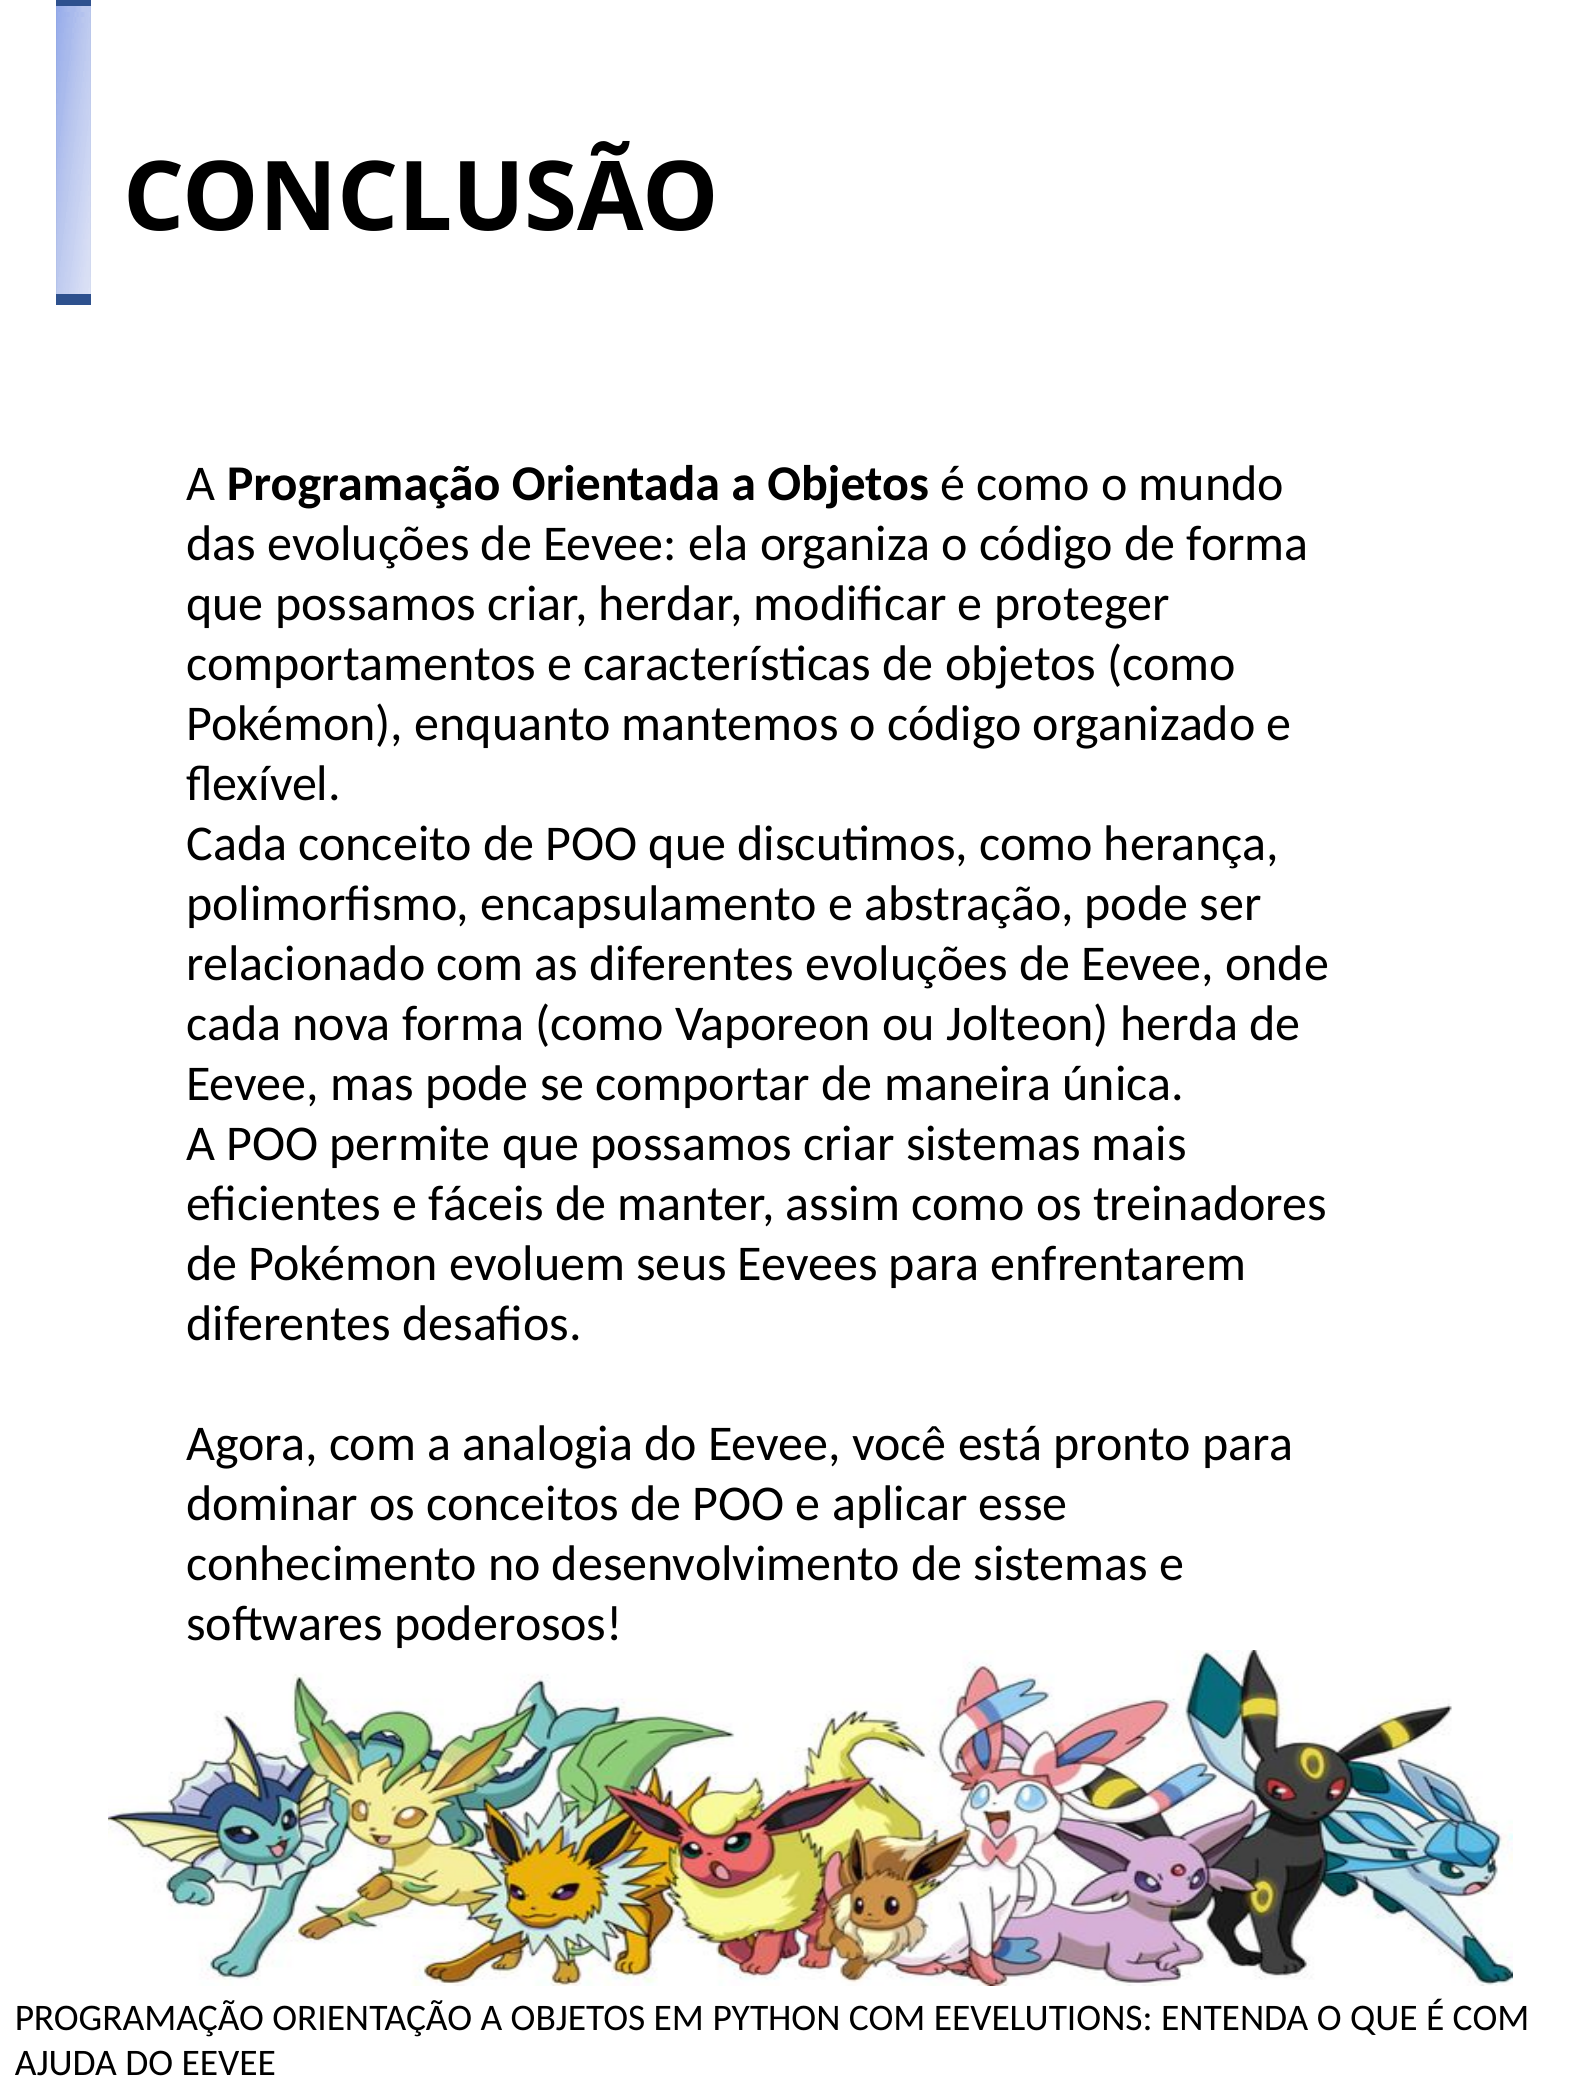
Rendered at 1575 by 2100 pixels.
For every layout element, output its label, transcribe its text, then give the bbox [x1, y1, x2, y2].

title CONCLUSÃO [108, 0, 1467, 403]
text_box PROGRAMAÇÃO ORIENTAÇÃO A OBJETOS EM PYTHON COM EEVELUTIONS: ENTENDA O QUE É COM AJUDA DO EEVEE [0, 1985, 1548, 2100]
text_box A Programação Orientada a Objetos é como o mundo das evoluções de Eevee: ela organiza o código de forma que possamos criar, herdar, modificar e proteger comportamentos e características de objetos (como Pokémon), enquanto mantemos o código organizado e flexível. Cada conceito de POO que discutimos, como herança, polimorfismo, encapsulamento e abstração, pode ser relacionado com as diferentes evoluções de Eevee, onde cada nova forma (como Vaporeon ou Jolteon) herda de Eevee, mas pode se comportar de maneira única. A POO permite que possamos criar sistemas mais eficientes e fáceis de manter, assim como os treinadores de Pokémon evoluem seus Eevees para enfrentarem diferentes desafios. Agora, com a analogia do Eevee, você está pronto para dominar os conceitos de POO e aplicar esse conhecimento no desenvolvimento de sistemas e softwares poderosos! [171, 443, 1376, 1650]
picture [56, 0, 91, 305]
picture [108, 1650, 1513, 1986]
